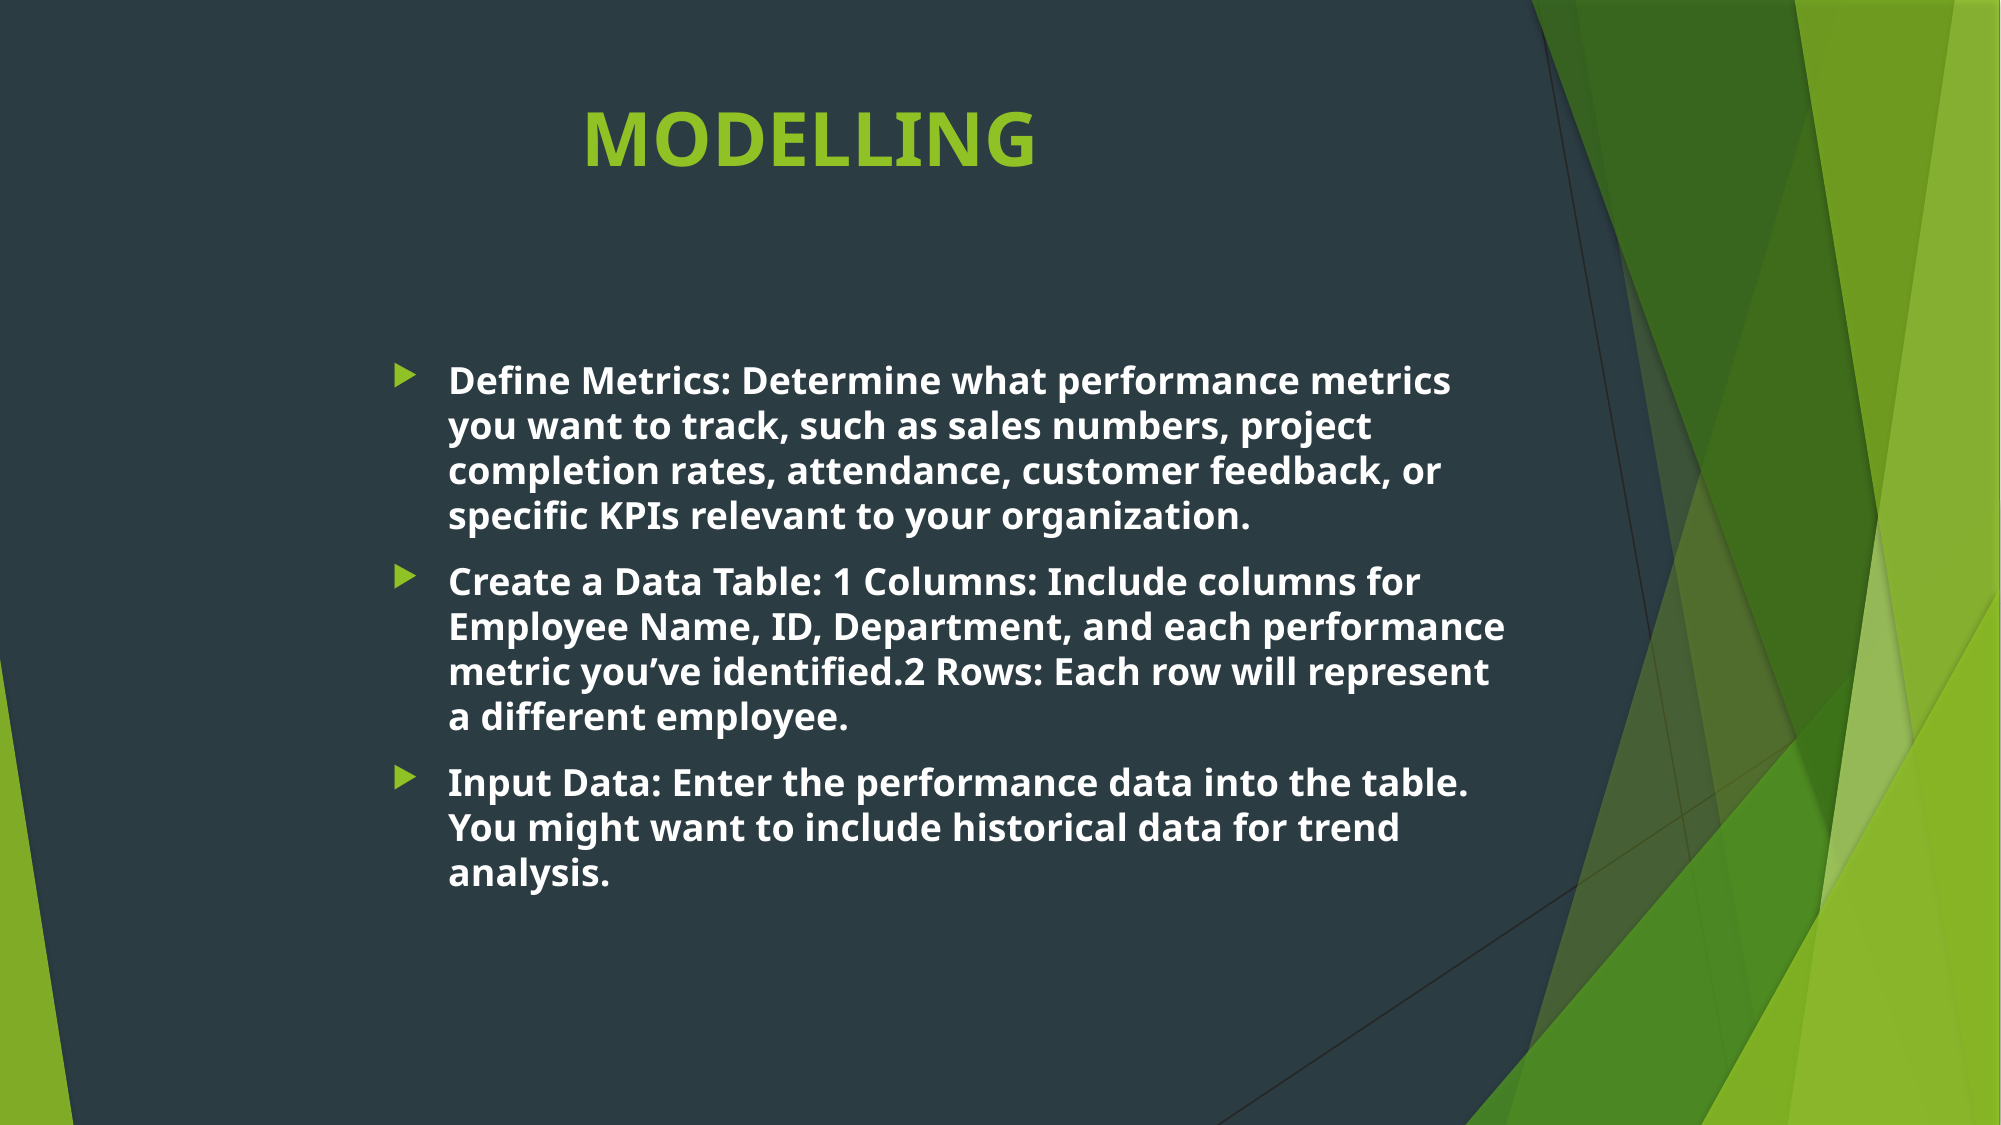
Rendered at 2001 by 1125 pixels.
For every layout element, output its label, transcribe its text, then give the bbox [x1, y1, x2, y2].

title MODELLING [566, 84, 2000, 314]
list Define Metrics: Determine what performance metrics you want to track, such as sales numbers, project completion rates, attendance, customer feedback, or specific KPIs relevant to your organization. Create a Data Table: 1 Columns: Include columns for Employee Name, ID, Department, and each performance metric you’ve identified.2 Rows: Each row will represent a different employee. Input Data: Enter the performance data into the table. You might want to include historical data for trend analysis. [376, 349, 1527, 907]
